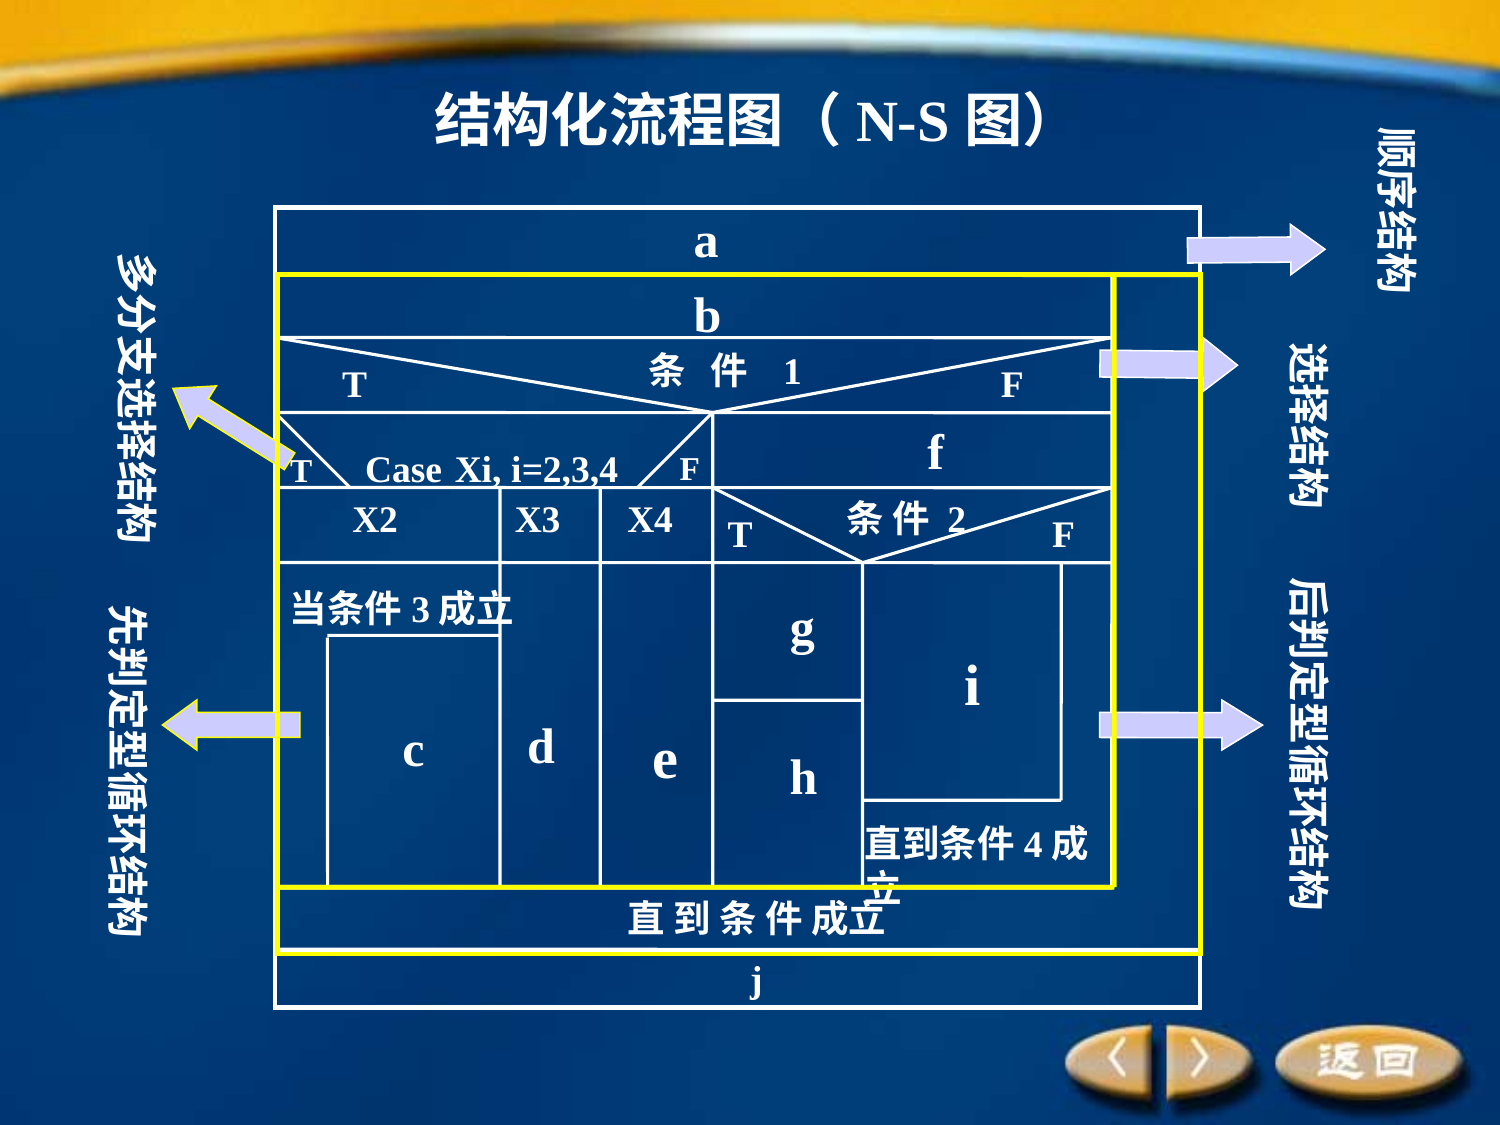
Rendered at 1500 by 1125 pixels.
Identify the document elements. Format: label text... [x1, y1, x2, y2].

text_box [1168, 1027, 1250, 1090]
text_box j [687, 954, 825, 1008]
text_box [1201, 337, 1238, 392]
text_box 选择结构 [1262, 327, 1343, 540]
text_box [162, 699, 277, 751]
text_box 多分支选择结构 [90, 237, 171, 575]
text_box [277, 274, 1201, 954]
text_box [275, 950, 687, 1008]
text_box 先判定型循环结构 [81, 590, 162, 1003]
text_box [825, 954, 1200, 1008]
text_box [1201, 700, 1262, 751]
text_box [172, 385, 277, 464]
text_box 顺序结构 [1349, 112, 1431, 313]
text_box [1281, 1024, 1455, 1090]
text_box [1060, 1024, 1142, 1090]
text_box [763, 207, 1200, 274]
text_box a [678, 200, 763, 274]
text_box [1187, 224, 1326, 275]
picture [0, 0, 1500, 1125]
text_box 后判定型循环结构 [1262, 562, 1343, 975]
text_box [275, 207, 678, 337]
text_box 结构化流程图（N-S图） [92, 75, 1422, 160]
